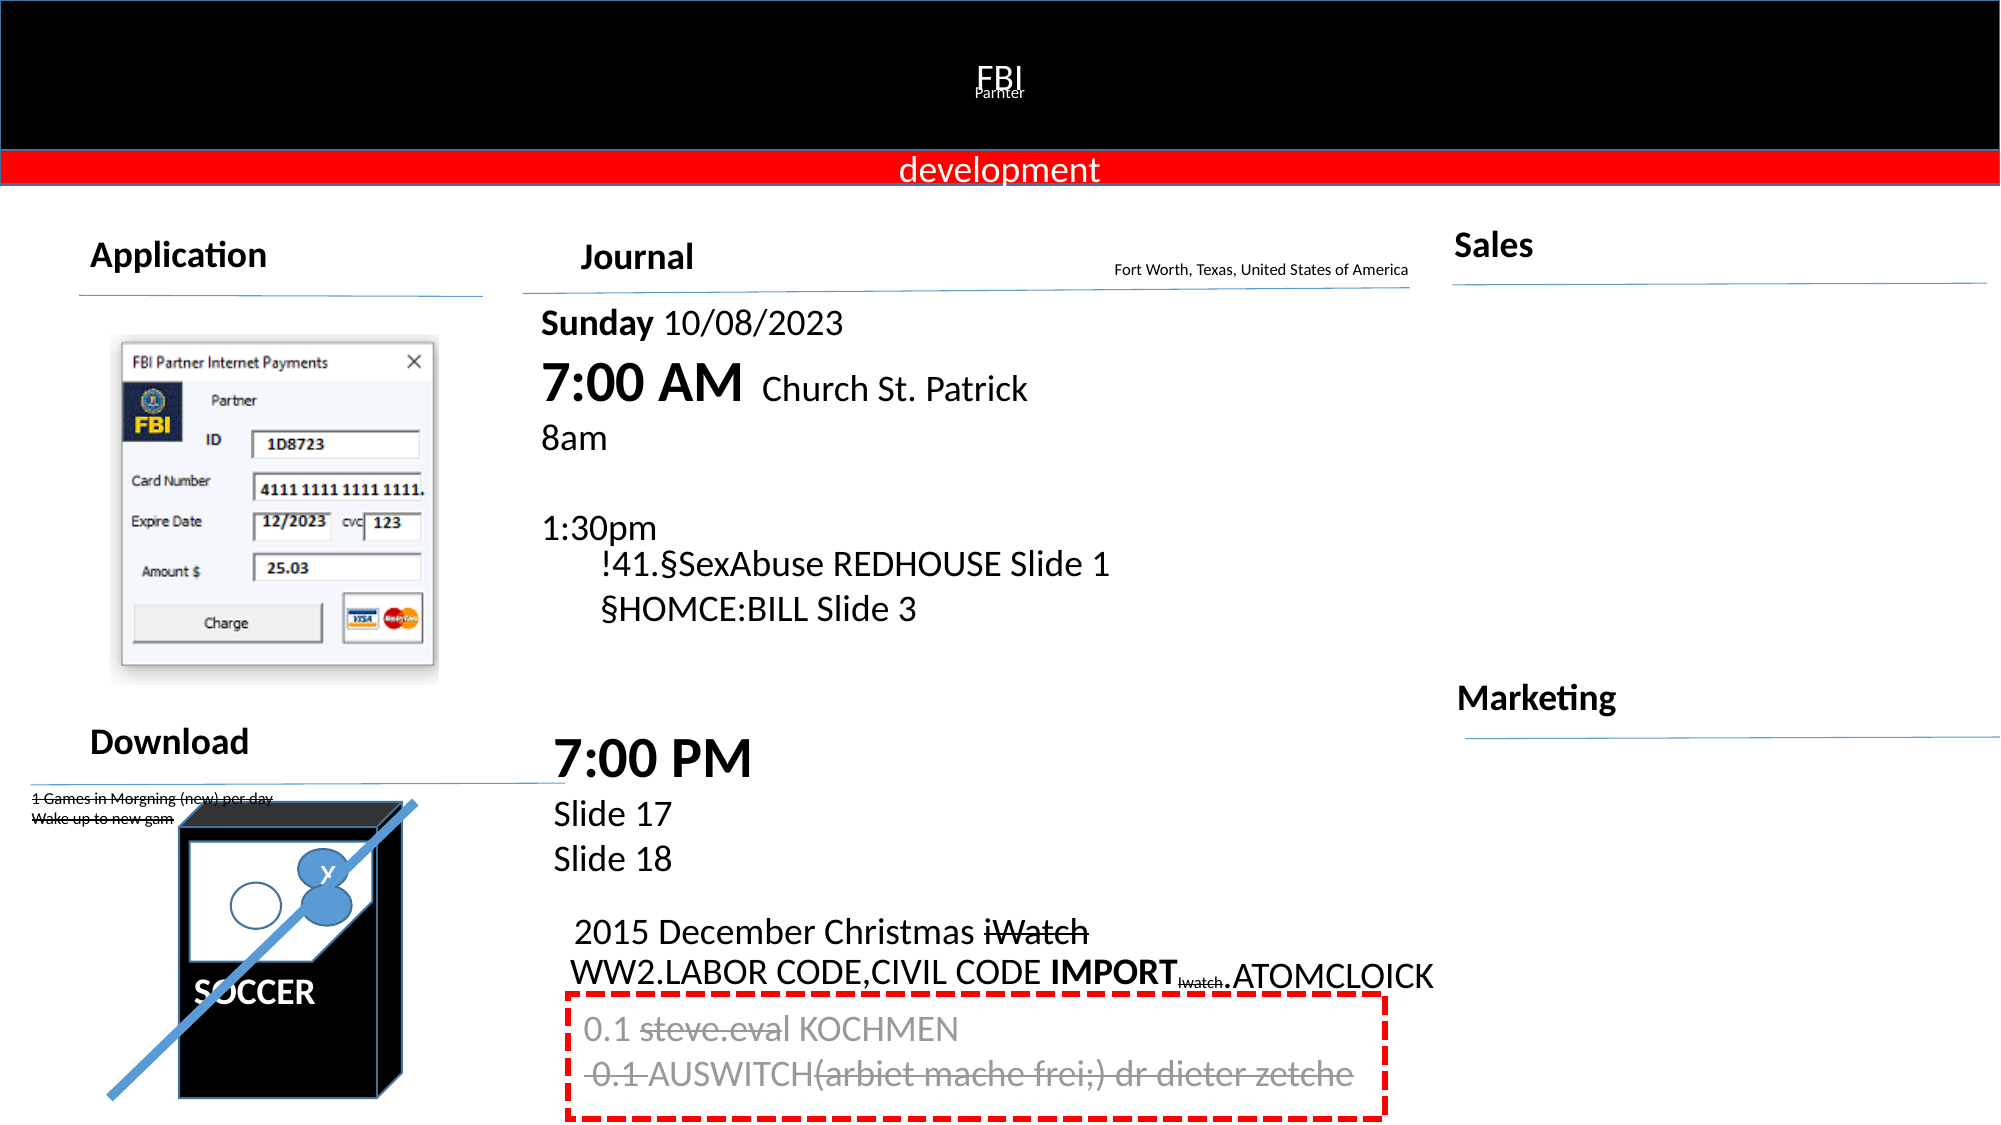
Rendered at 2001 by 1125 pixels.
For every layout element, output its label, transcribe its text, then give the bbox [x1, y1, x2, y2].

text_box Application [75, 222, 283, 283]
text_box development [0, 149, 2000, 186]
text_box Fort Worth, Texas, United States of America [1099, 251, 1424, 287]
text_box Journal [566, 224, 710, 284]
picture [109, 334, 483, 685]
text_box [522, 287, 1410, 294]
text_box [109, 801, 416, 1099]
text_box 1 Games in Morgning (new) per day Wake up to new gam [16, 780, 289, 836]
text_box 2015 December Christmas iWatch [559, 899, 1105, 960]
text_box Sales [1439, 213, 1549, 273]
text_box Sunday 10/08/2023 7:00 AM Church St. Patrick 8am 1:30pm [526, 294, 1044, 601]
text_box !41.§SexAbuse REDHOUSE Slide 1 §HOMCE:BILL Slide 3 [585, 531, 1126, 637]
text_box FBI [0, 0, 2000, 149]
text_box [567, 1000, 1386, 1120]
text_box 7:00 PM Slide 17 Slide 18 [538, 712, 769, 887]
text_box Marketing [1442, 665, 1632, 726]
text_box Parnter [960, 74, 1040, 110]
text_box Download [75, 709, 265, 770]
text_box Iwatch.ATOMCLOICK [1163, 943, 1450, 1004]
text_box WW2.LABOR CODE,CIVIL CODE IMPORT [555, 939, 1193, 1000]
